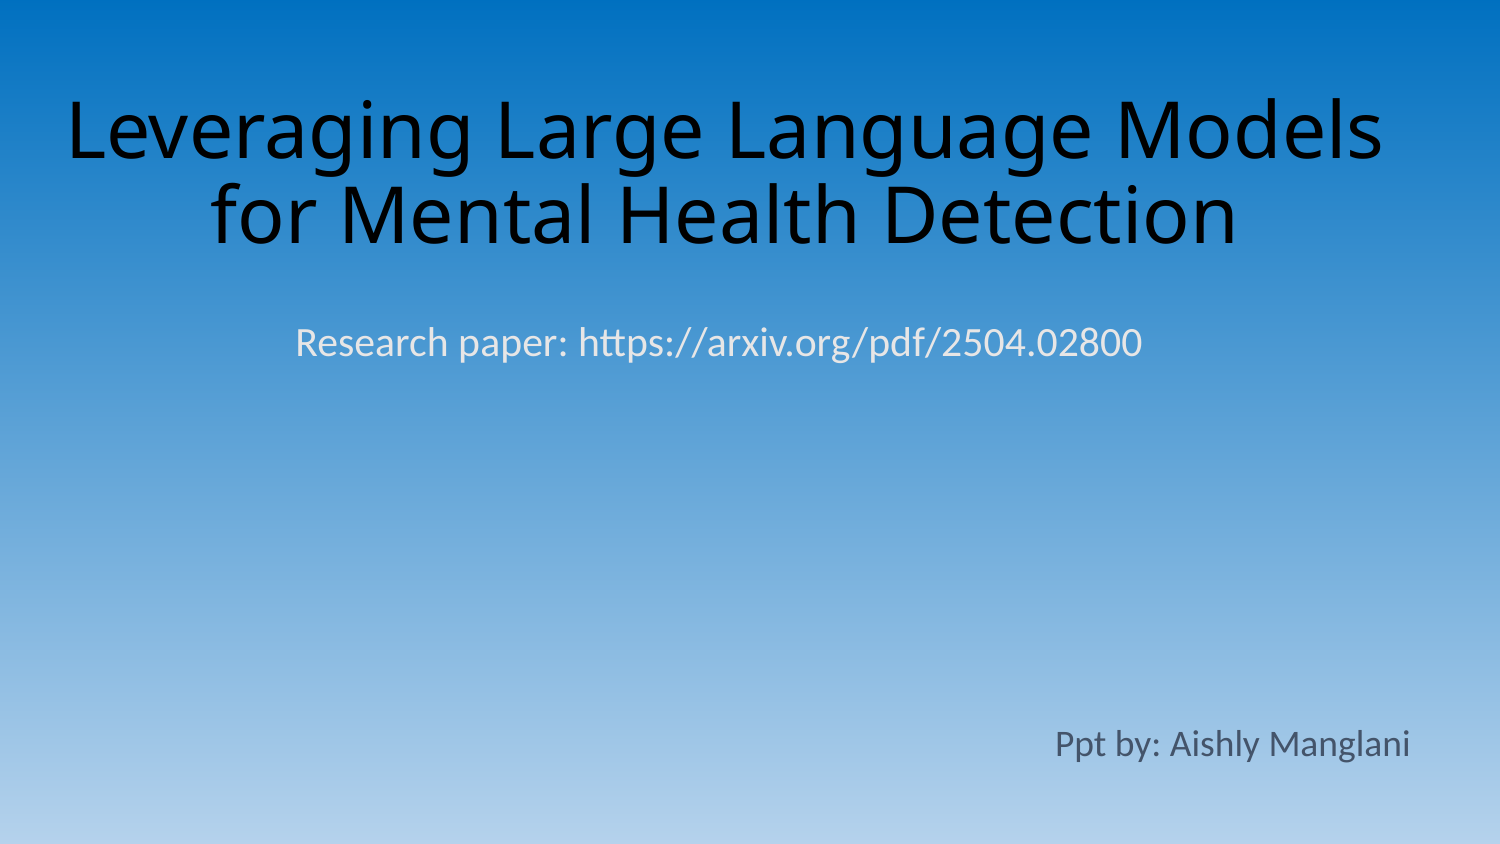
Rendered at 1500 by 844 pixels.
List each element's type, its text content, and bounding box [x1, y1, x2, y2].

title Leveraging Large Language Models for Mental Health Detection [26, 0, 1425, 276]
text_box Ppt by: Aishly Manglani [819, 703, 1500, 844]
text_box Research paper: https://arxiv.org/pdf/2504.02800 [280, 307, 1242, 373]
